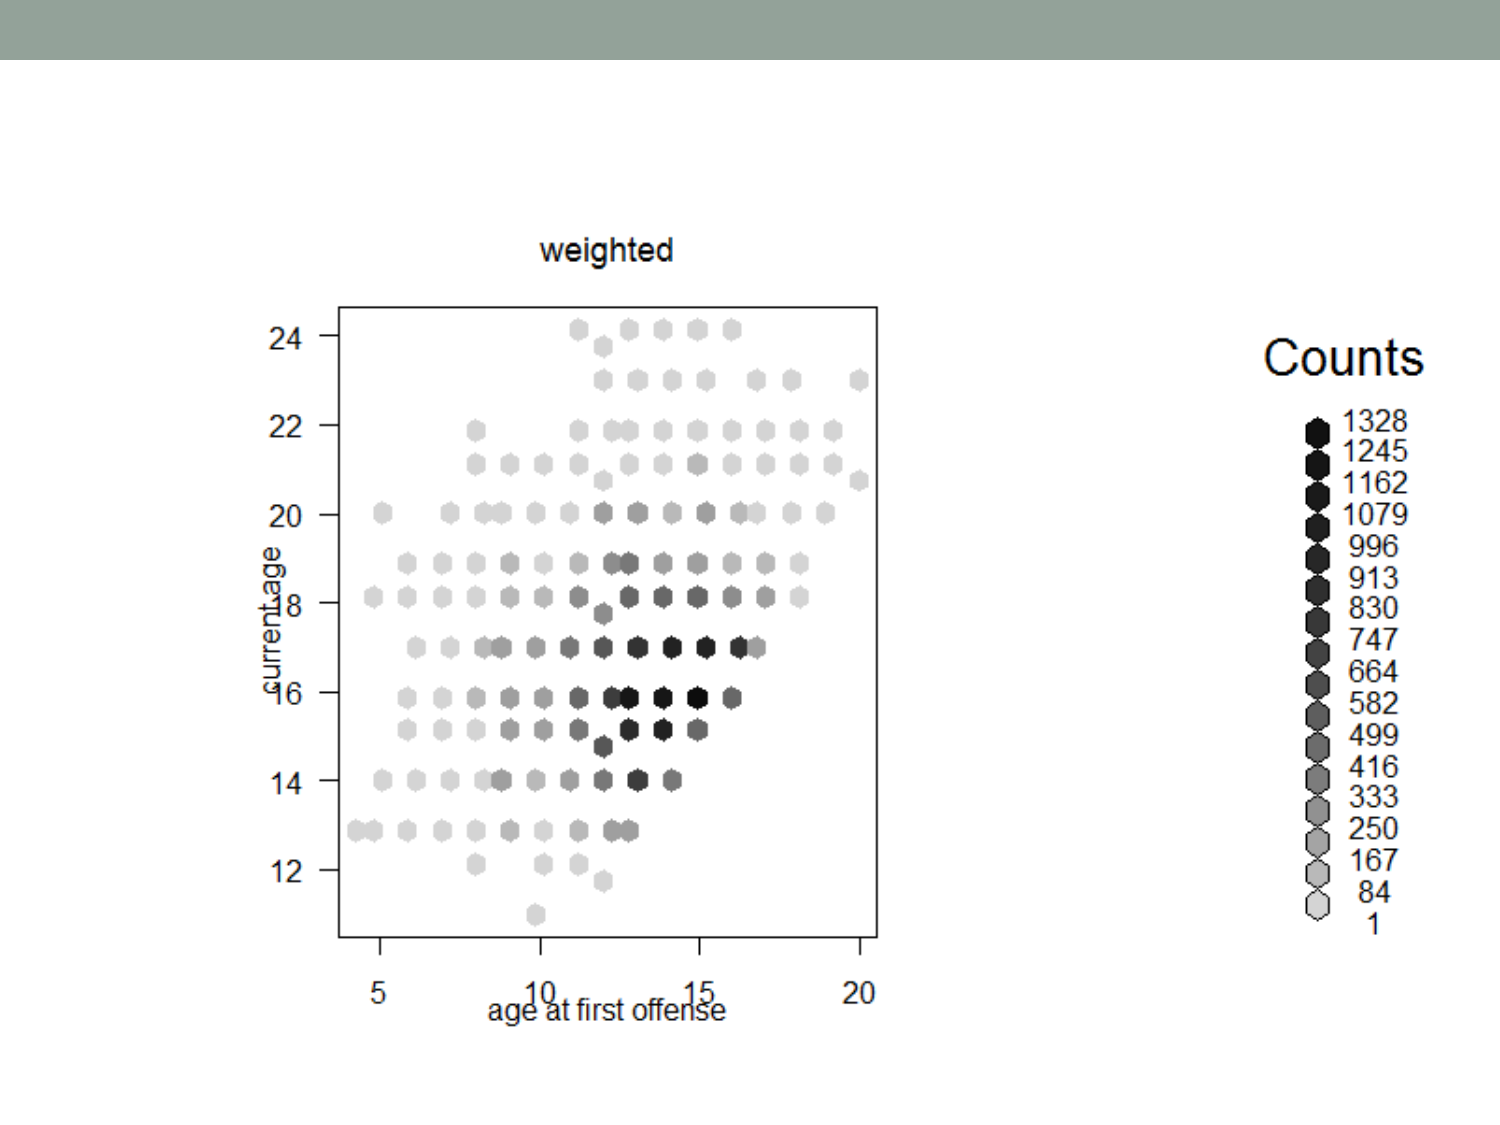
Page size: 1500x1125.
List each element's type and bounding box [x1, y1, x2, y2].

picture [33, 161, 1434, 1121]
